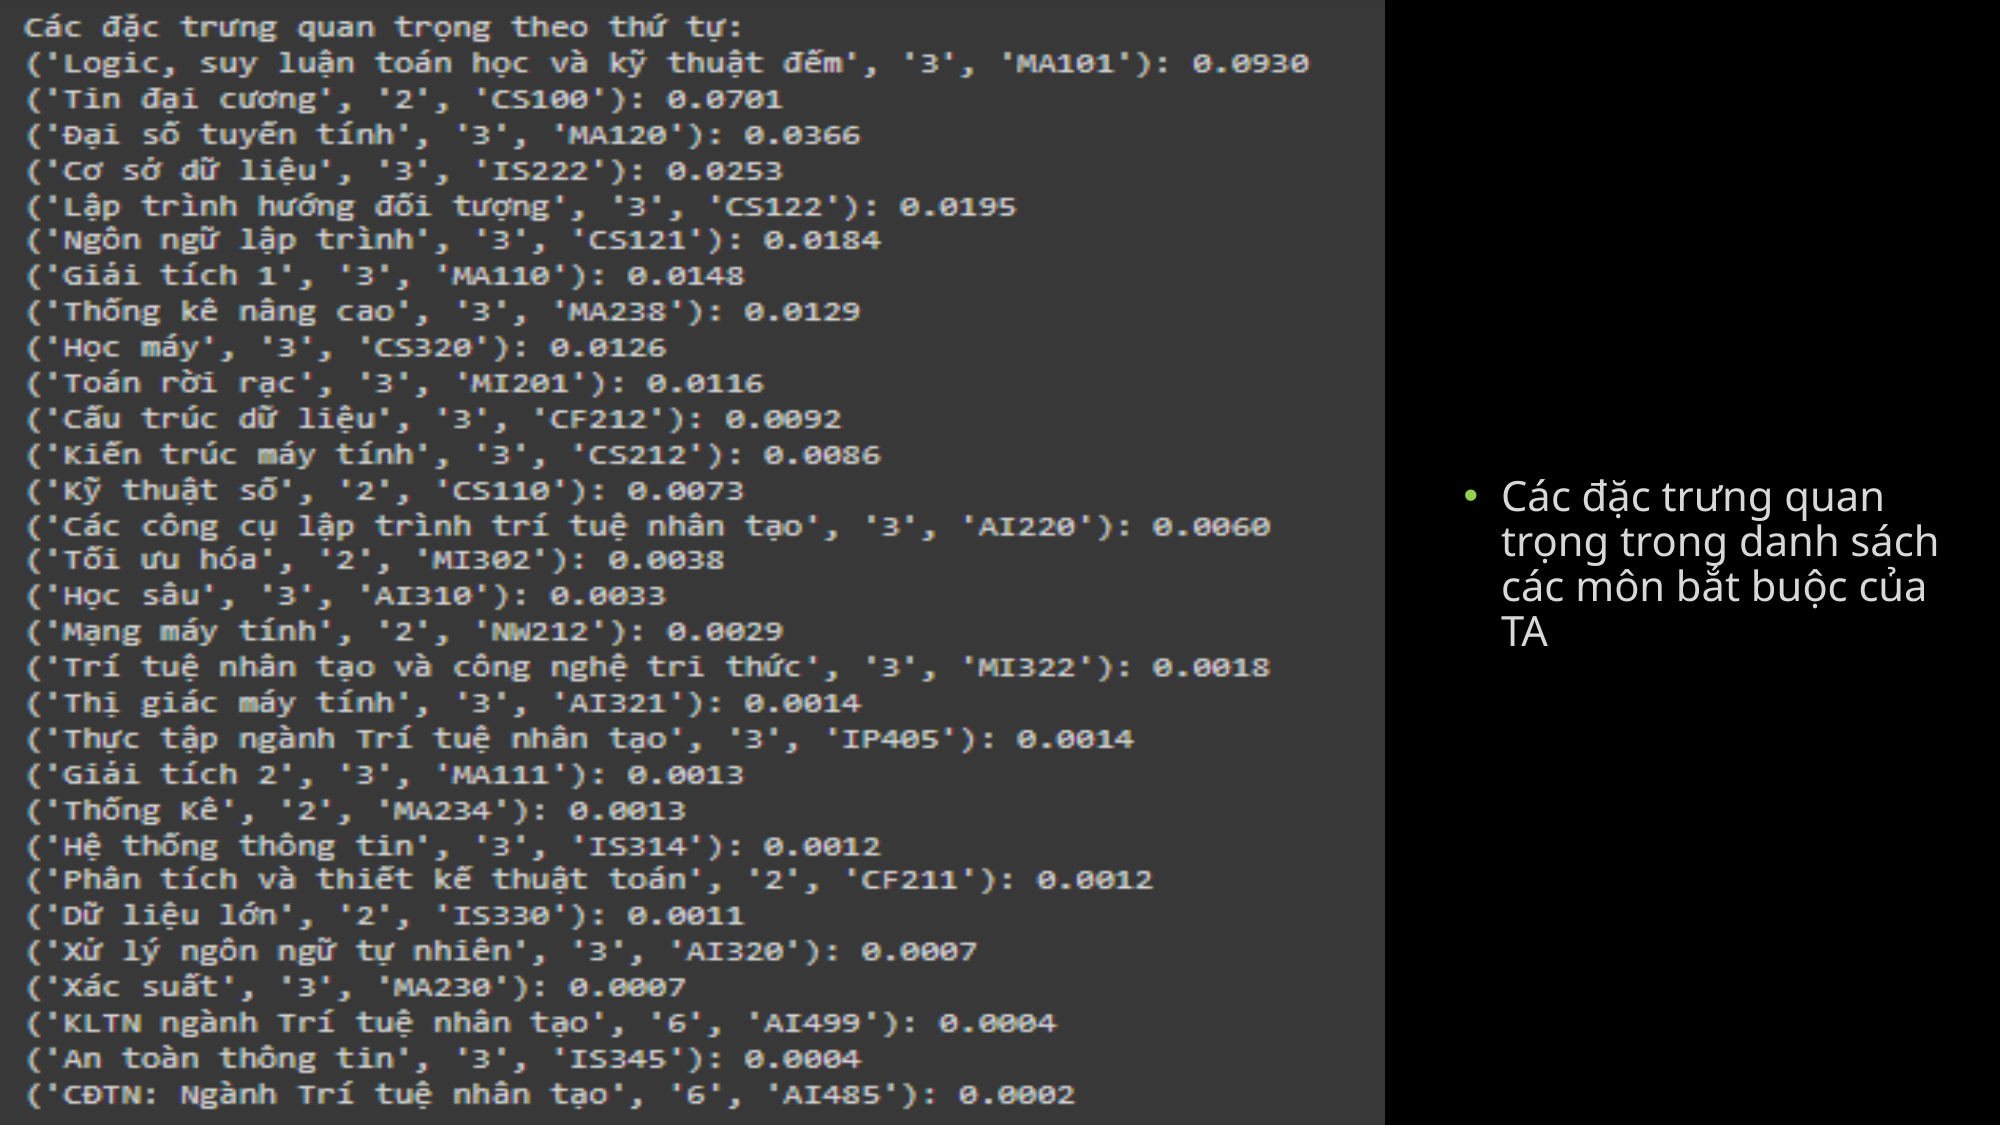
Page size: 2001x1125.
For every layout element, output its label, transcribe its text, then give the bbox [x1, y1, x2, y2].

text_box Các đặc trưng quan trọng trong danh sách các môn bắt buộc của TA [1448, 460, 1968, 671]
picture [0, 0, 1385, 1125]
